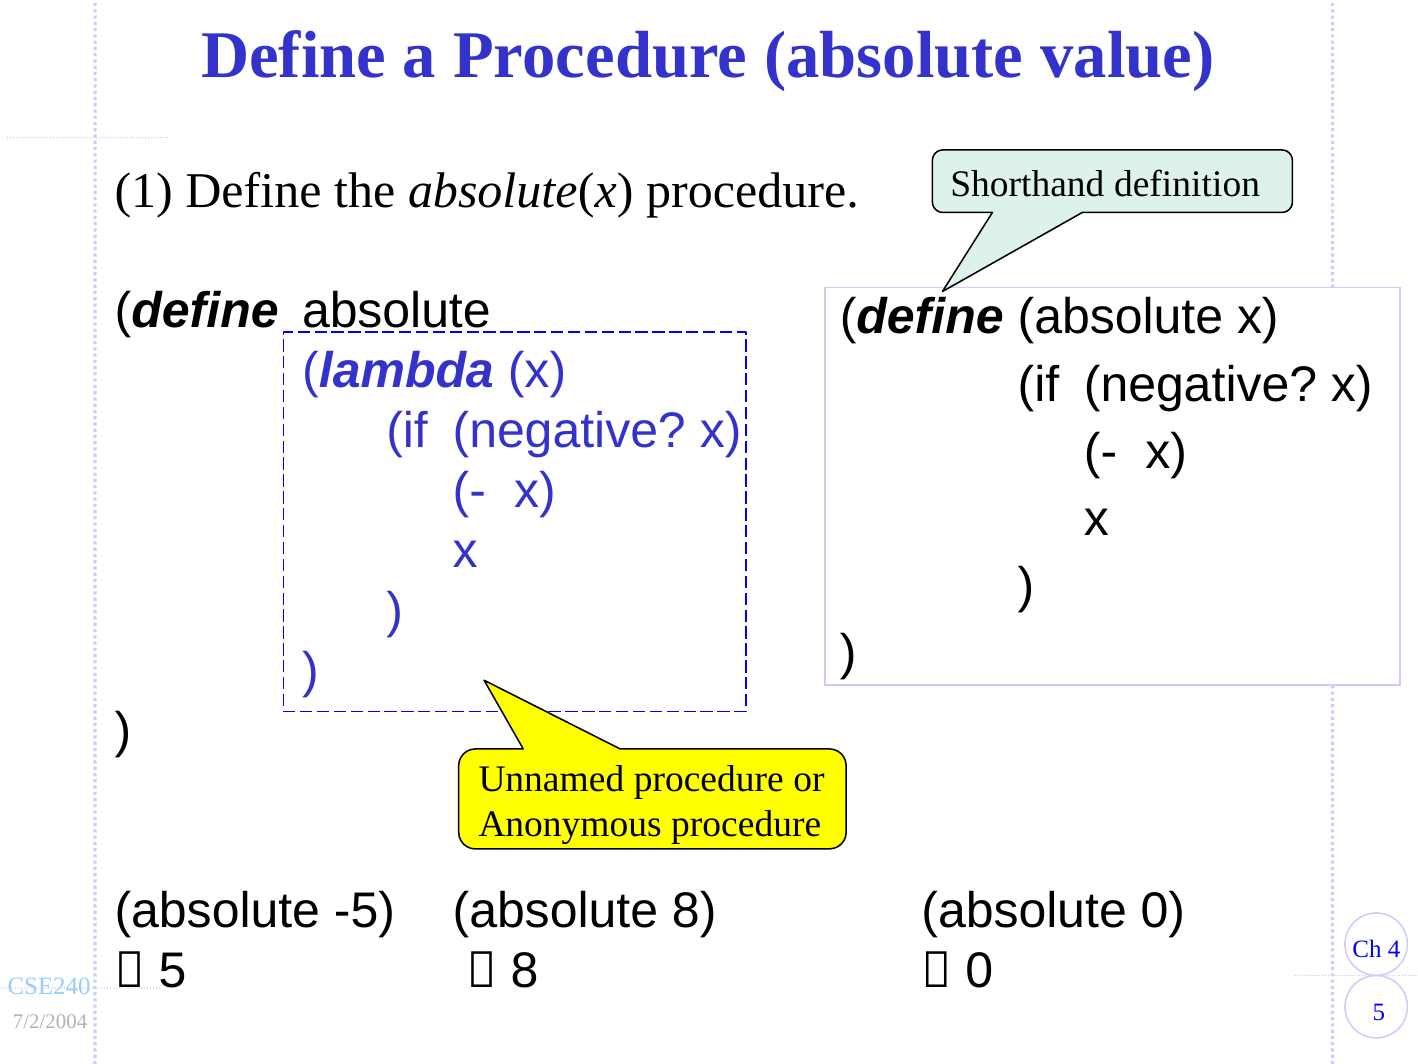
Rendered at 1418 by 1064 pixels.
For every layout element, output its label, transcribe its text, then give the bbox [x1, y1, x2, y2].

text_box Unnamed procedure or Anonymous procedure [458, 680, 847, 849]
text_box Shorthand definition [932, 149, 1293, 292]
text_box Define a Procedure (absolute value) [104, 6, 1313, 107]
text_box (define (absolute x) (if (negative? x) (- x) x ) ) [825, 287, 1400, 685]
text_box [283, 331, 747, 712]
text_box (1) Define the absolute(x) procedure. (define absolute (lambda (x) (if (negative? x) (- x) x ) ) ) (absolute -5) (absolute 8) (absolute 0)  5  8  0 [99, 149, 1313, 1005]
